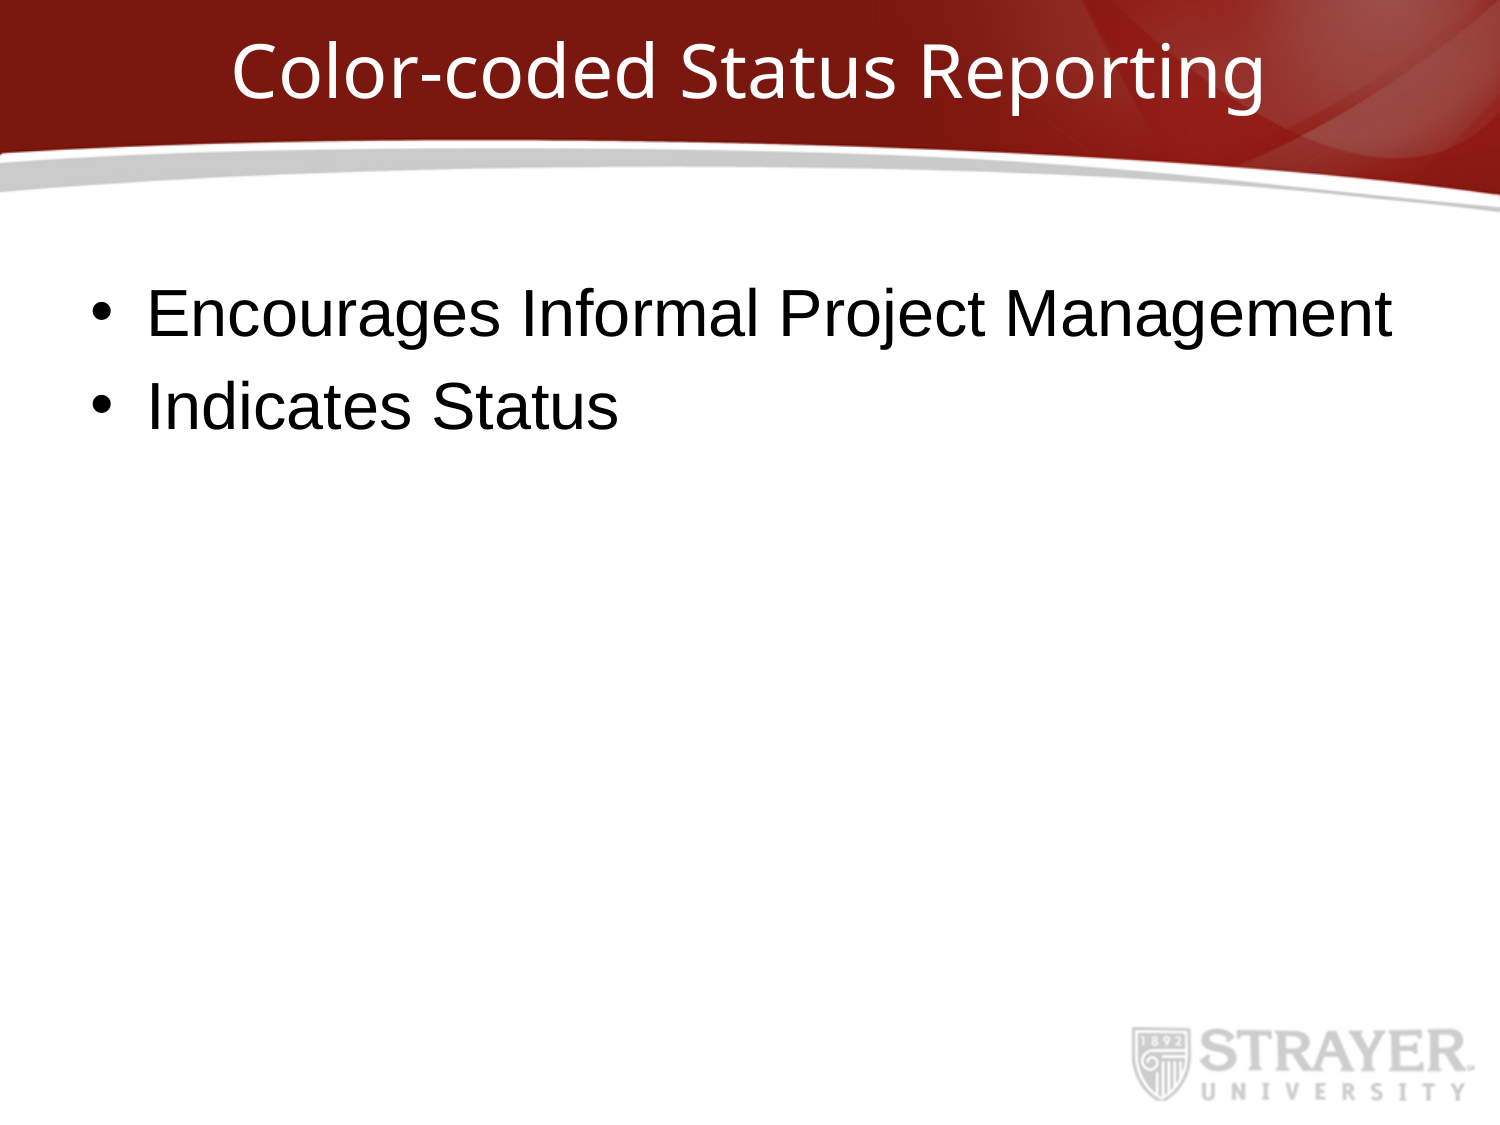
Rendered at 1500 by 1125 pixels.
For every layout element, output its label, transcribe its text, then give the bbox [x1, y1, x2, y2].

title Color-coded Status Reporting [75, 0, 1425, 138]
picture [0, 0, 1500, 1125]
list Encourages Informal Project Management Indicates Status [75, 262, 1425, 1005]
